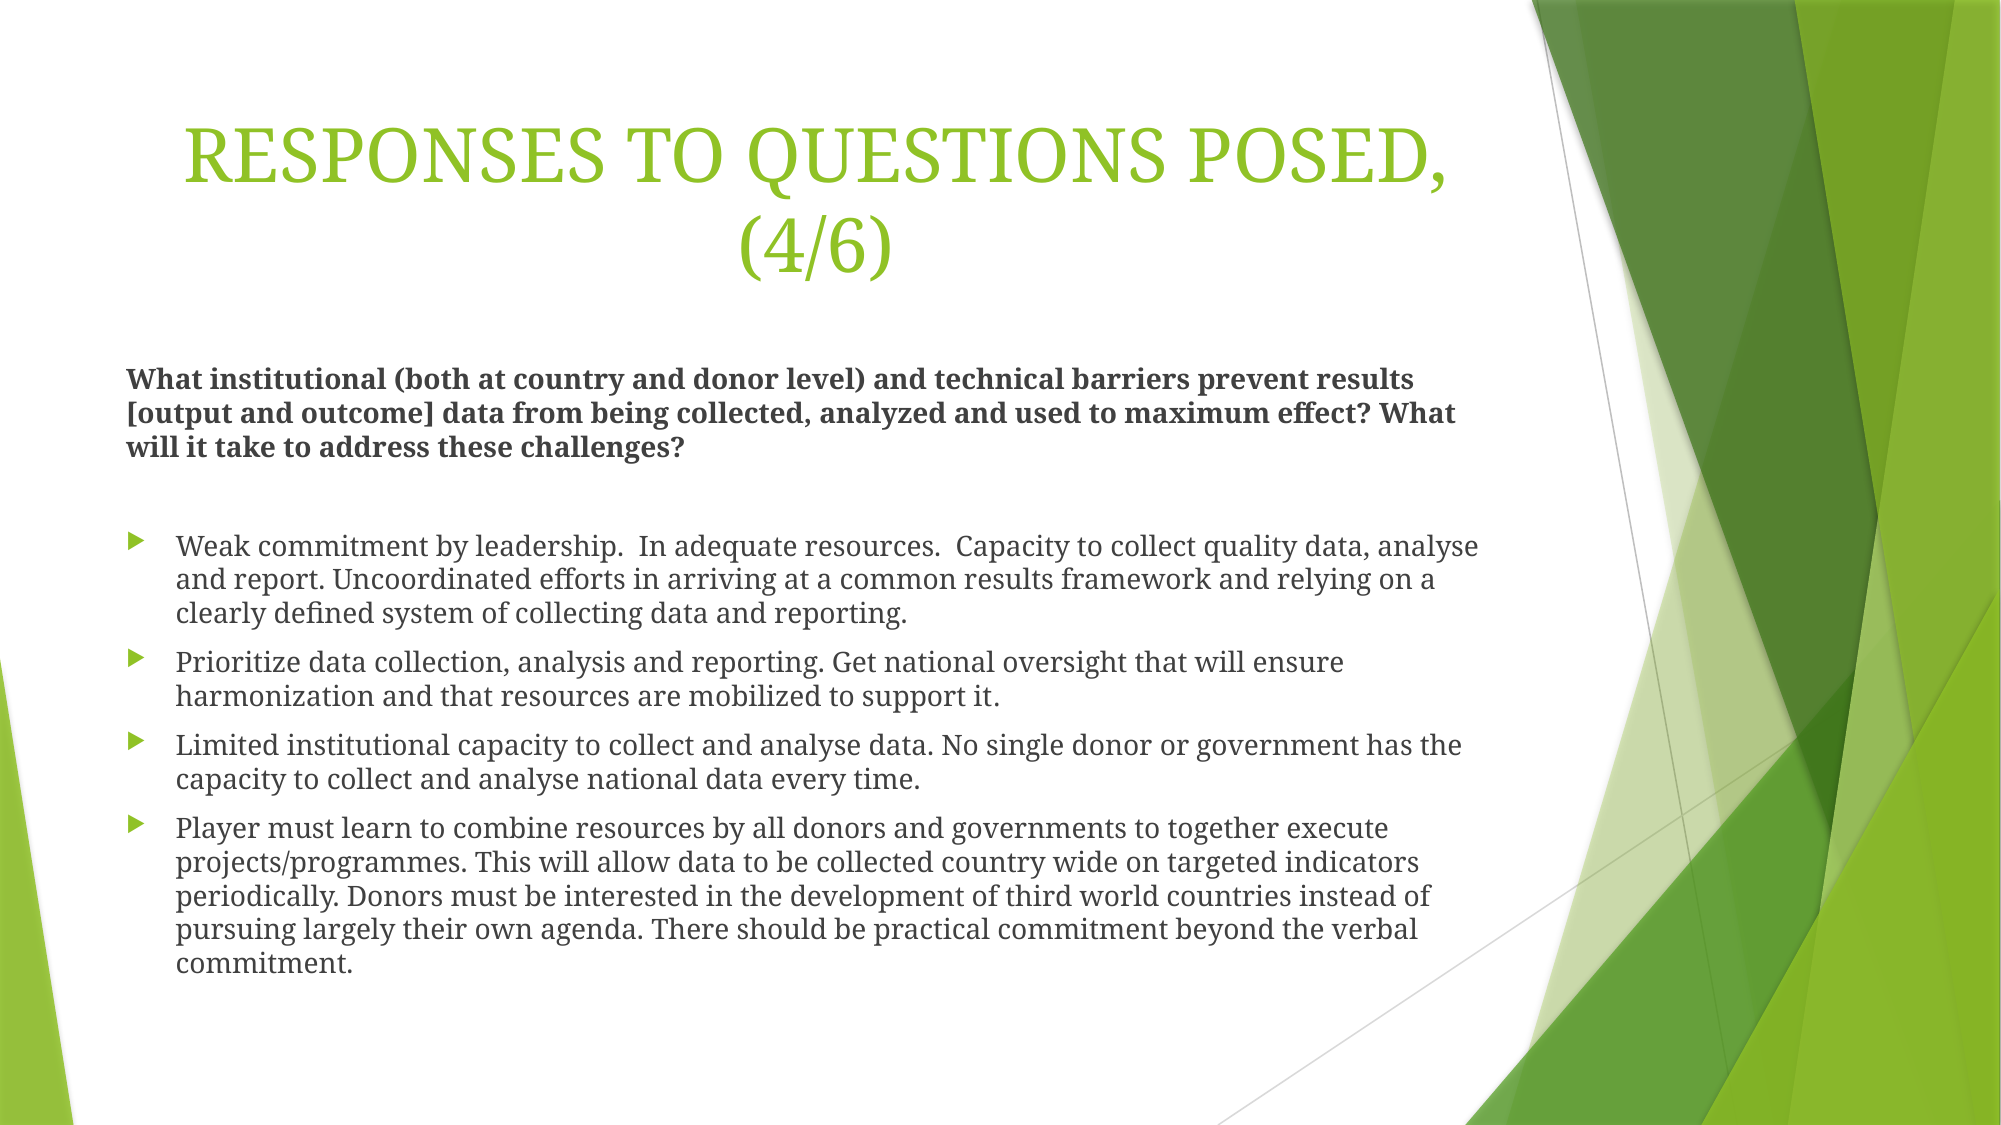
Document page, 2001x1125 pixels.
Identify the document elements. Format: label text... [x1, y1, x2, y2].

list What institutional (both at country and donor level) and technical barriers prevent results [output and outcome] data from being collected, analyzed and used to maximum effect? What will it take to address these challenges? Weak commitment by leadership. In adequate resources. Capacity to collect quality data, analyse and report. Uncoordinated efforts in arriving at a common results framework and relying on a clearly defined system of collecting data and reporting. Prioritize data collection, analysis and reporting. Get national oversight that will ensure harmonization and that resources are mobilized to support it. Limited institutional capacity to collect and analyse data. No single donor or government has the capacity to collect and analyse national data every time. Player must learn to combine resources by all donors and governments to together execute projects/programmes. This will allow data to be collected country wide on targeted indicators periodically. Donors must be interested in the development of third world countries instead of pursuing largely their own agenda. There should be practical commitment beyond the verbal commitment. [111, 354, 1522, 992]
title RESPONSES TO QUESTIONS POSED, (4/6) [111, 99, 1522, 317]
